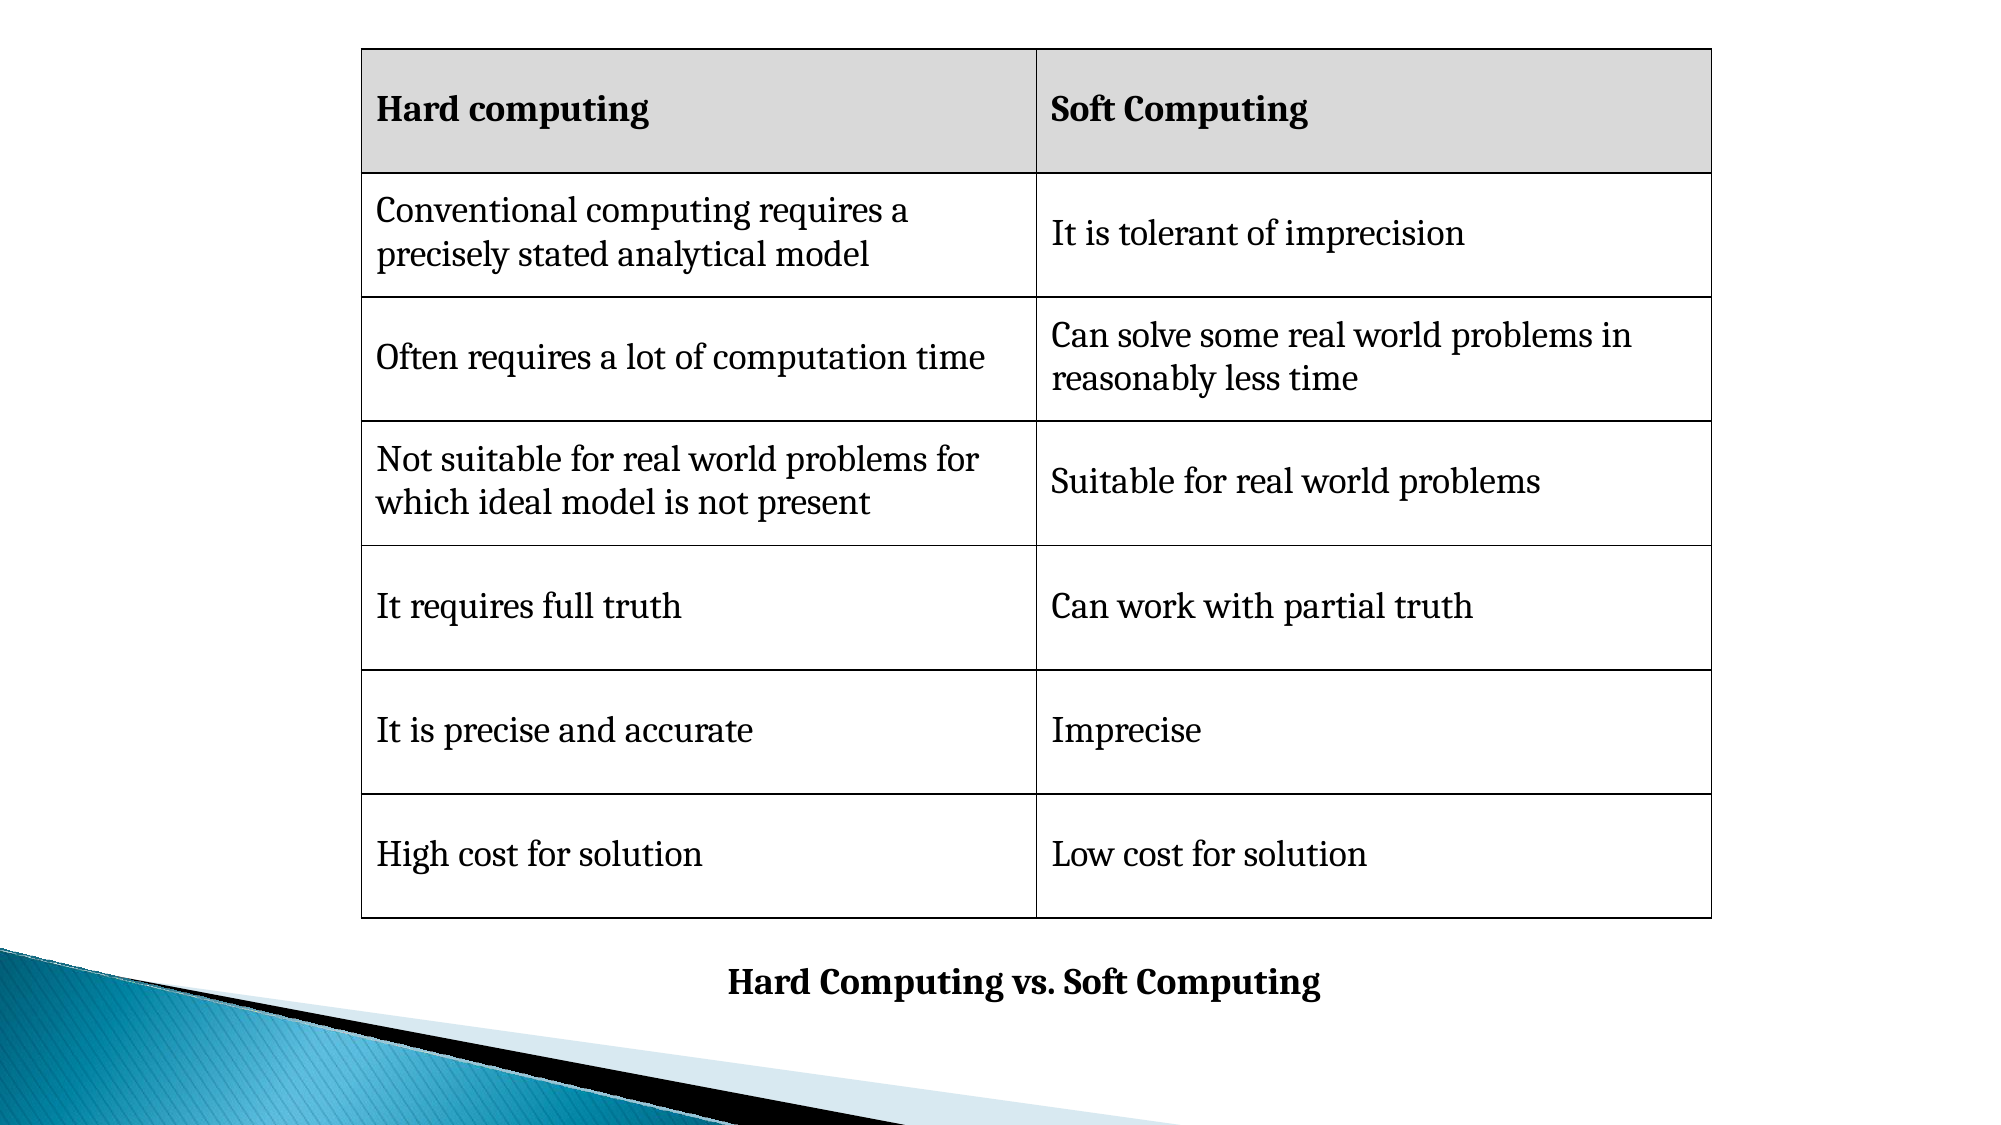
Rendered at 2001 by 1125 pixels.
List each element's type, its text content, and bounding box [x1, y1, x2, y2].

table_cell Can solve some real world problems in reasonably less time [1037, 298, 1711, 420]
table_cell Often requires a lot of computation time [362, 298, 1036, 420]
table_cell Suitable for real world problems [1037, 422, 1711, 545]
table_cell Not suitable for real world problems for which ideal model is not present [362, 422, 1036, 545]
table_header Hard computing [362, 50, 1036, 172]
picture [0, 948, 744, 1125]
text_box Hard Computing vs. Soft Computing [725, 954, 1338, 1002]
table_cell High cost for solution [362, 795, 1036, 917]
table_cell It is precise and accurate [362, 671, 1036, 793]
table_cell Can work with partial truth [1037, 546, 1711, 669]
table_cell Low cost for solution [1037, 795, 1711, 917]
table_cell Imprecise [1037, 671, 1711, 793]
table_cell Conventional computing requires a precisely stated analytical model [362, 174, 1036, 296]
picture [550, 1089, 560, 1093]
table_cell It is tolerant of imprecision [1037, 174, 1711, 296]
table_cell It requires full truth [362, 546, 1036, 669]
table_header Soft Computing [1037, 50, 1711, 172]
